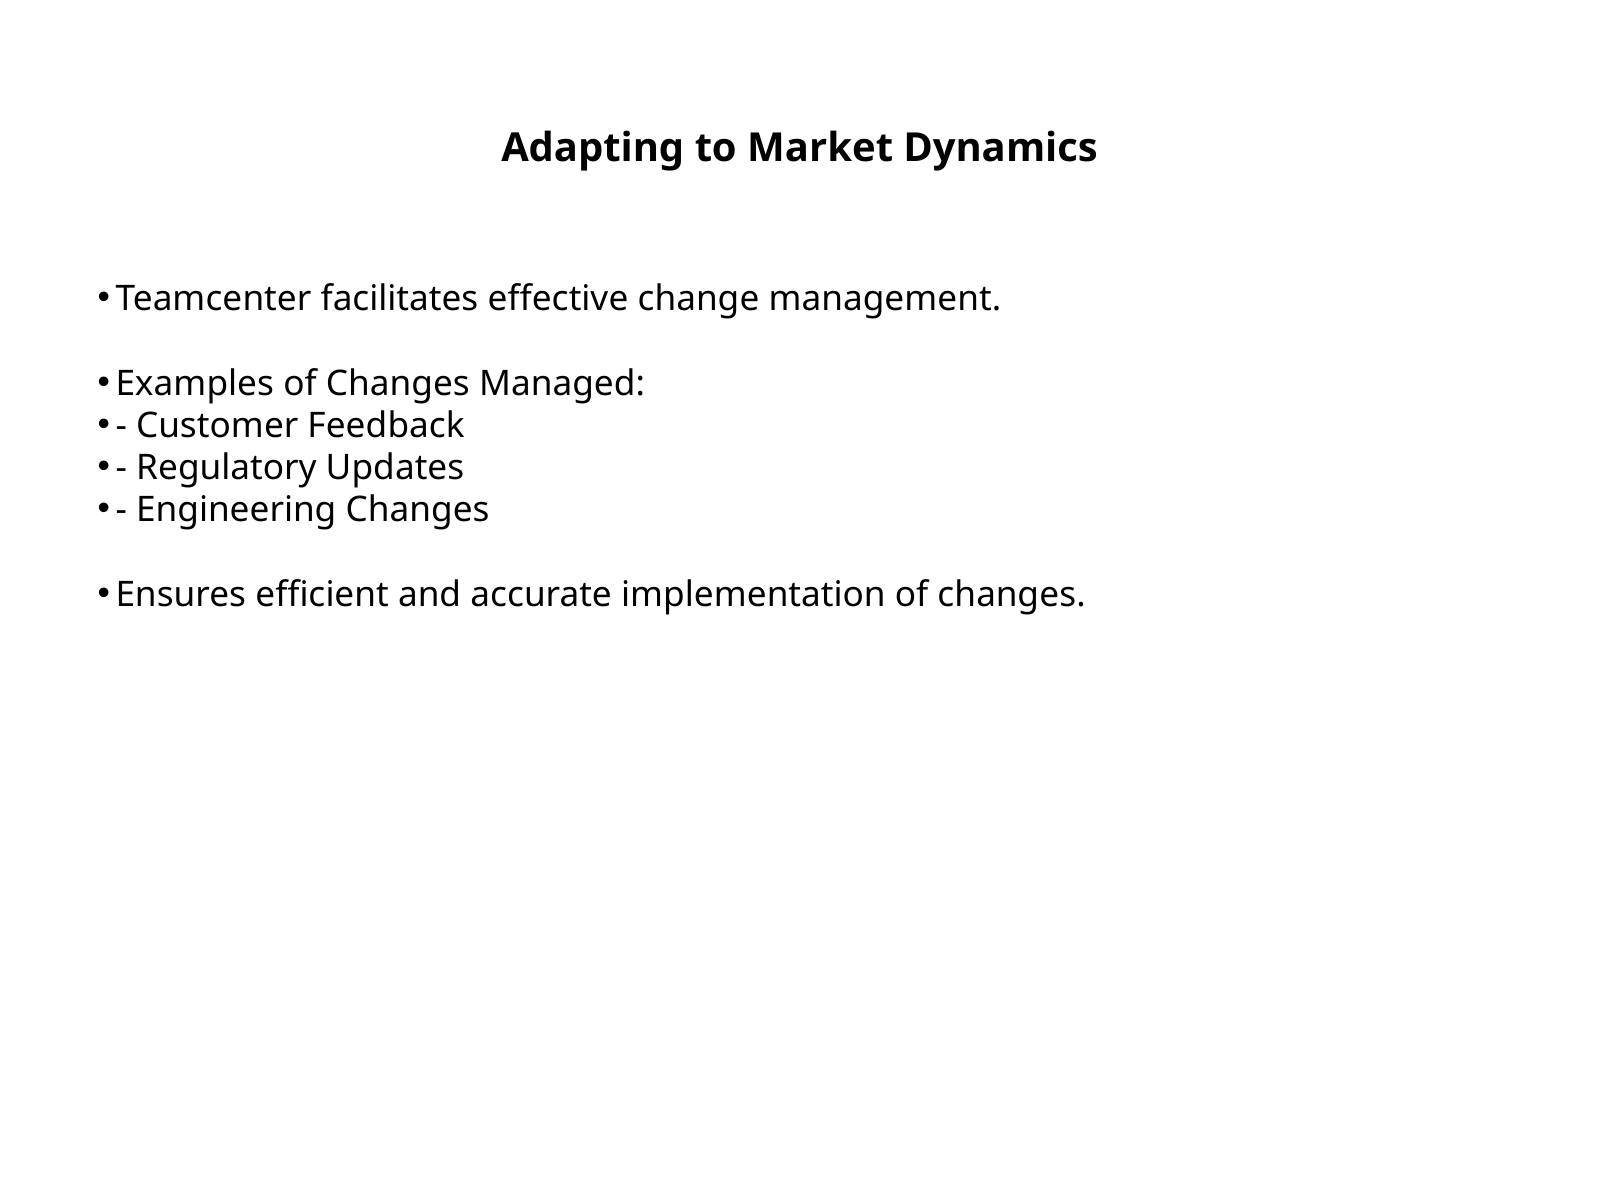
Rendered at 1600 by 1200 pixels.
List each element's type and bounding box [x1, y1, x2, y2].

text_box [79, 279, 1521, 1073]
text_box [79, 47, 1521, 249]
